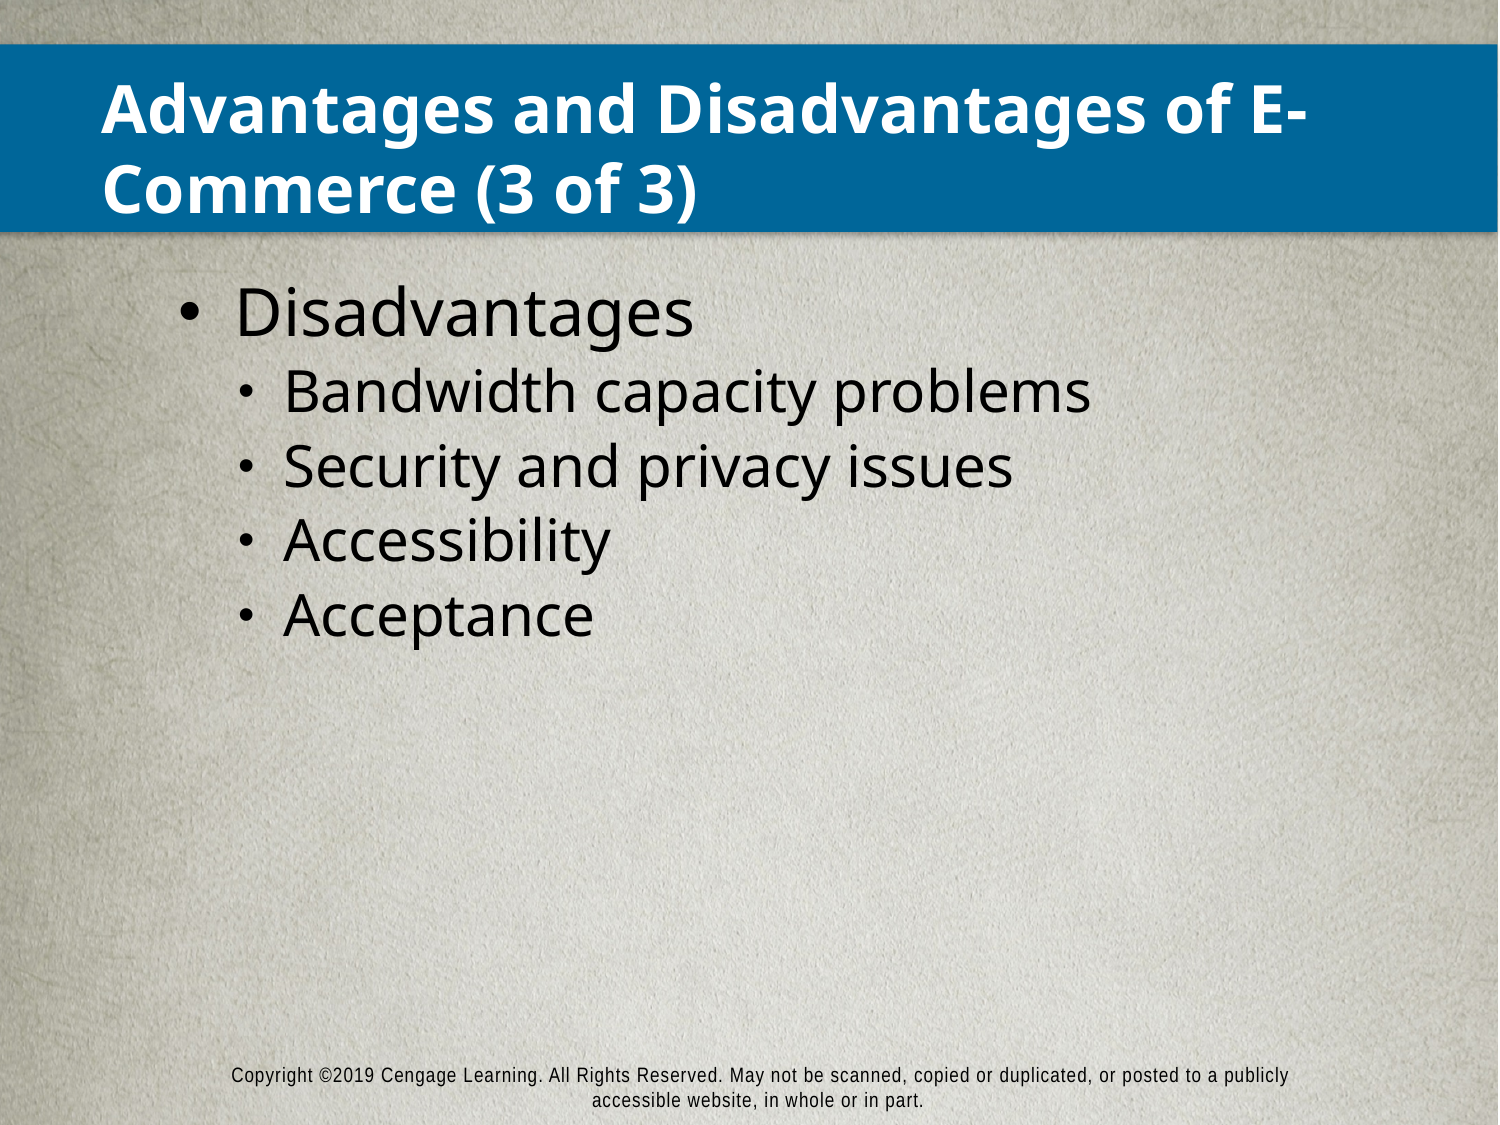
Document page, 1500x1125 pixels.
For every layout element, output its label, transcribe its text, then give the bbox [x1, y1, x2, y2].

picture [0, 233, 1498, 1123]
picture [0, 0, 1498, 44]
list Disadvantages Bandwidth capacity problems Security and privacy issues Accessibility Acceptance [163, 271, 1447, 931]
title Advantages and Disadvantages of E-Commerce (3 of 3) [86, 75, 1437, 220]
